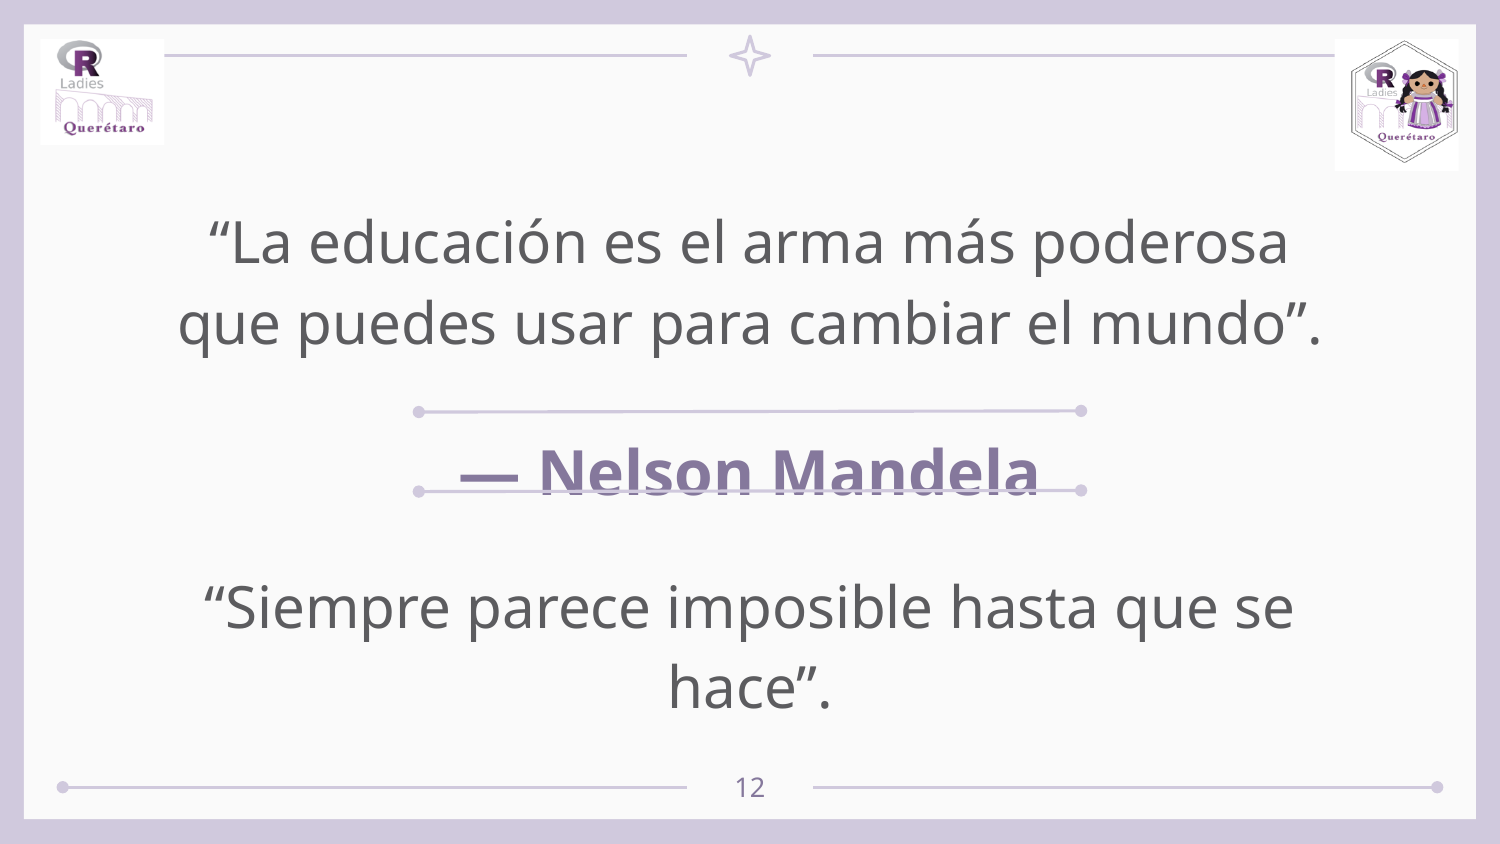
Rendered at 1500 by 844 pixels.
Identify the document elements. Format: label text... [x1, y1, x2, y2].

picture [40, 39, 165, 145]
title — Nelson Mandela [158, 420, 1342, 510]
subtitle “Siempre parece imposible hasta que se hace”. [159, 529, 1341, 680]
subtitle “La educación es el arma más poderosa que puedes usar para cambiar el mundo”. [159, 219, 1341, 412]
slide_number ‹#› [705, 755, 795, 810]
picture [1334, 39, 1459, 171]
